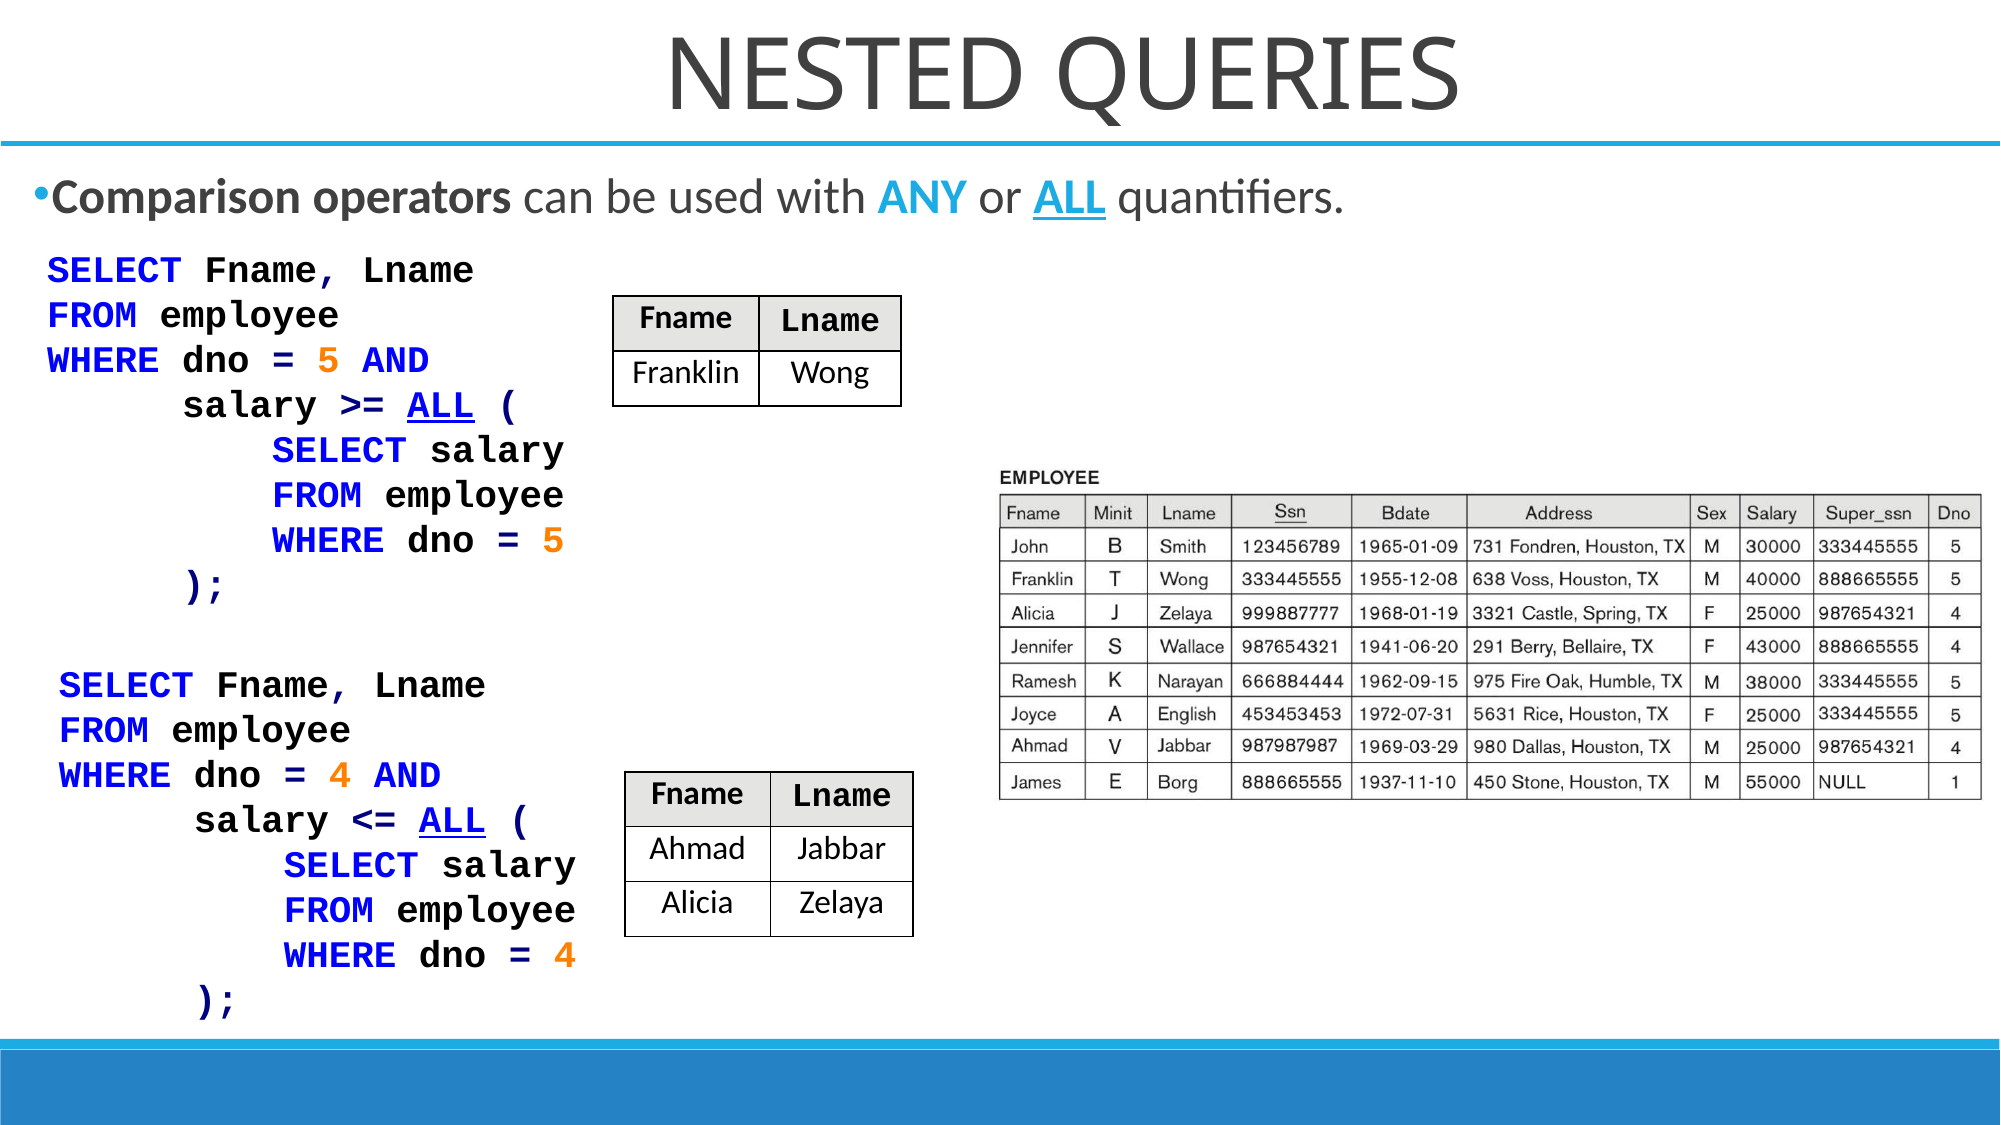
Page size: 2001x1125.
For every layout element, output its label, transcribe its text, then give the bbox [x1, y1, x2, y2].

table_cell Wong [760, 352, 900, 405]
text_box Comparison operators can be used with ANY or ALL quantifiers. [32, 157, 1980, 224]
table_cell Zelaya [771, 882, 912, 936]
text_box SELECT Fname, Lname FROM employee WHERE dno = 5 AND salary >= ALL ( SELECT salary FROM employee WHERE dno = 5 ); [32, 237, 758, 612]
table_cell Ahmad [626, 827, 770, 881]
text_box SELECT Fname, Lname FROM employee WHERE dno = 4 AND salary <= ALL ( SELECT salary FROM employee WHERE dno = 4 ); [44, 652, 592, 1028]
table_header Fname [626, 773, 770, 826]
title NESTED QUERIES [49, 144, 1951, 198]
table_cell Alicia [626, 882, 770, 936]
title NESTED QUERIES [49, 7, 1951, 143]
table_header Fname [614, 297, 758, 350]
table_header Lname [771, 773, 912, 826]
table_cell Franklin [614, 352, 758, 405]
table_cell Jabbar [771, 827, 912, 881]
picture [994, 468, 1985, 802]
table_header Lname [760, 297, 900, 350]
